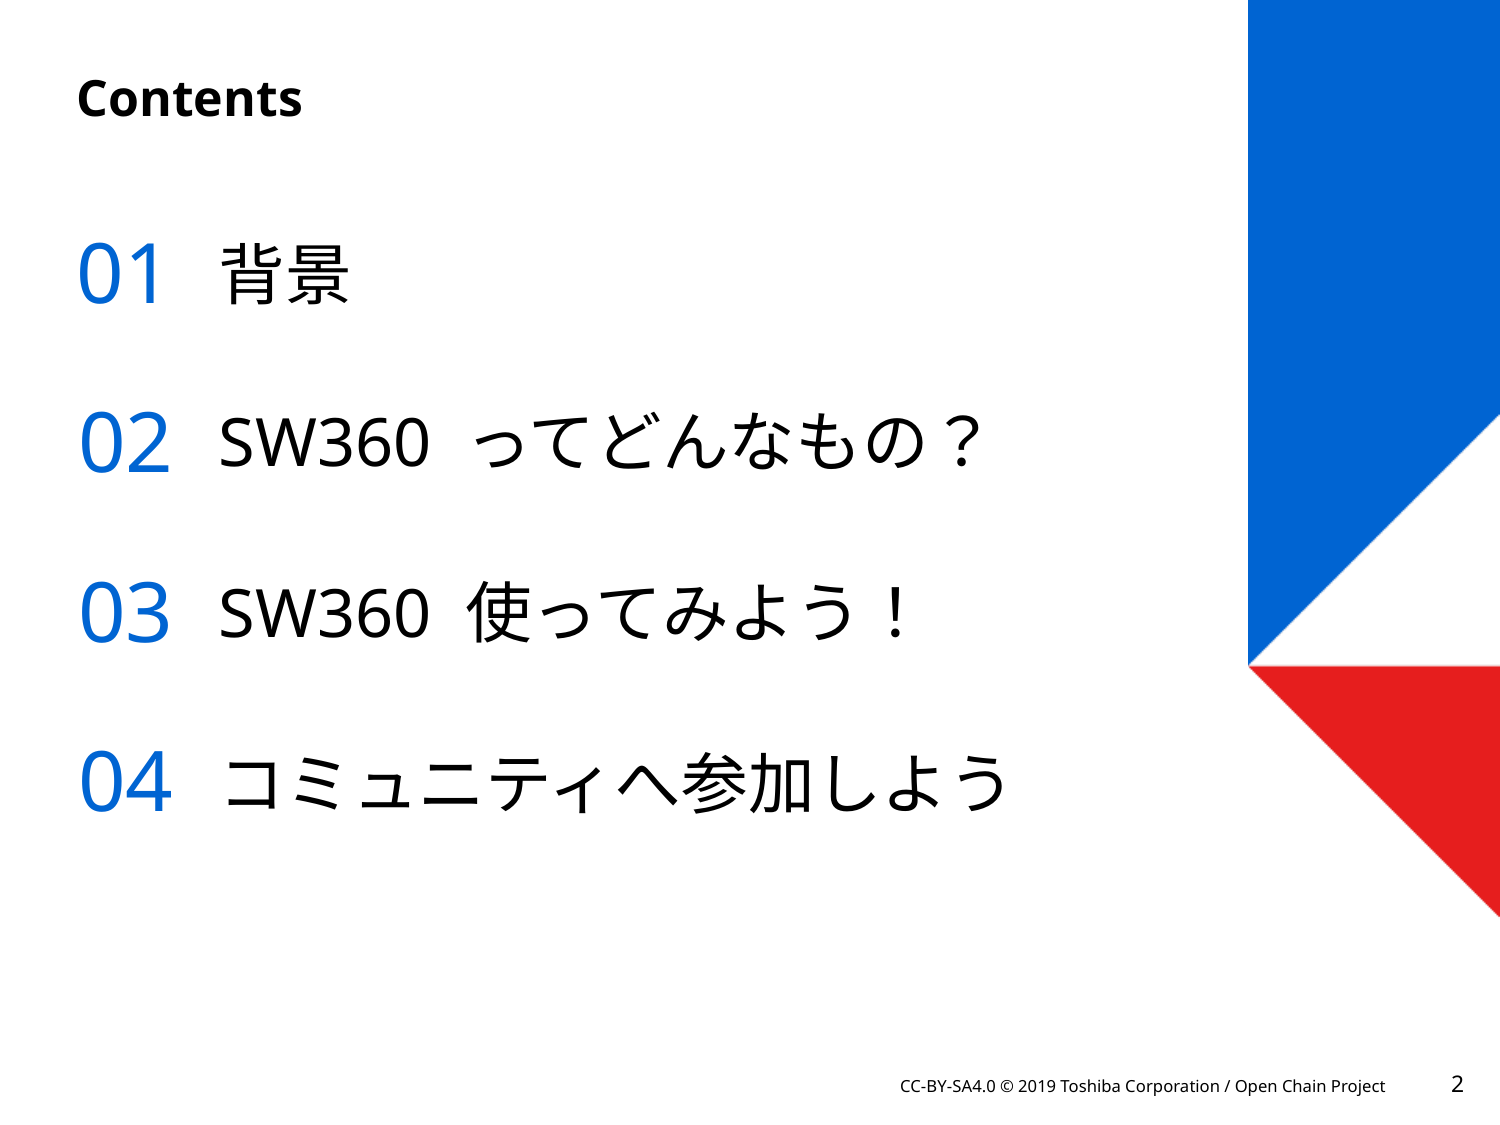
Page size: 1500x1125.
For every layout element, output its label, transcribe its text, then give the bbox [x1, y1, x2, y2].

list コミュニティへ参加しよう [216, 727, 1209, 837]
picture [1248, 0, 1500, 1125]
title Contents [76, 66, 1208, 132]
list 03 [76, 548, 194, 670]
list SW360 ってどんなもの？ [216, 385, 1209, 495]
list 04 [76, 718, 194, 840]
list 02 [76, 379, 194, 501]
list 01 [76, 209, 194, 331]
list 背景 [216, 221, 1209, 325]
list SW360 使ってみよう！ [216, 555, 1209, 665]
